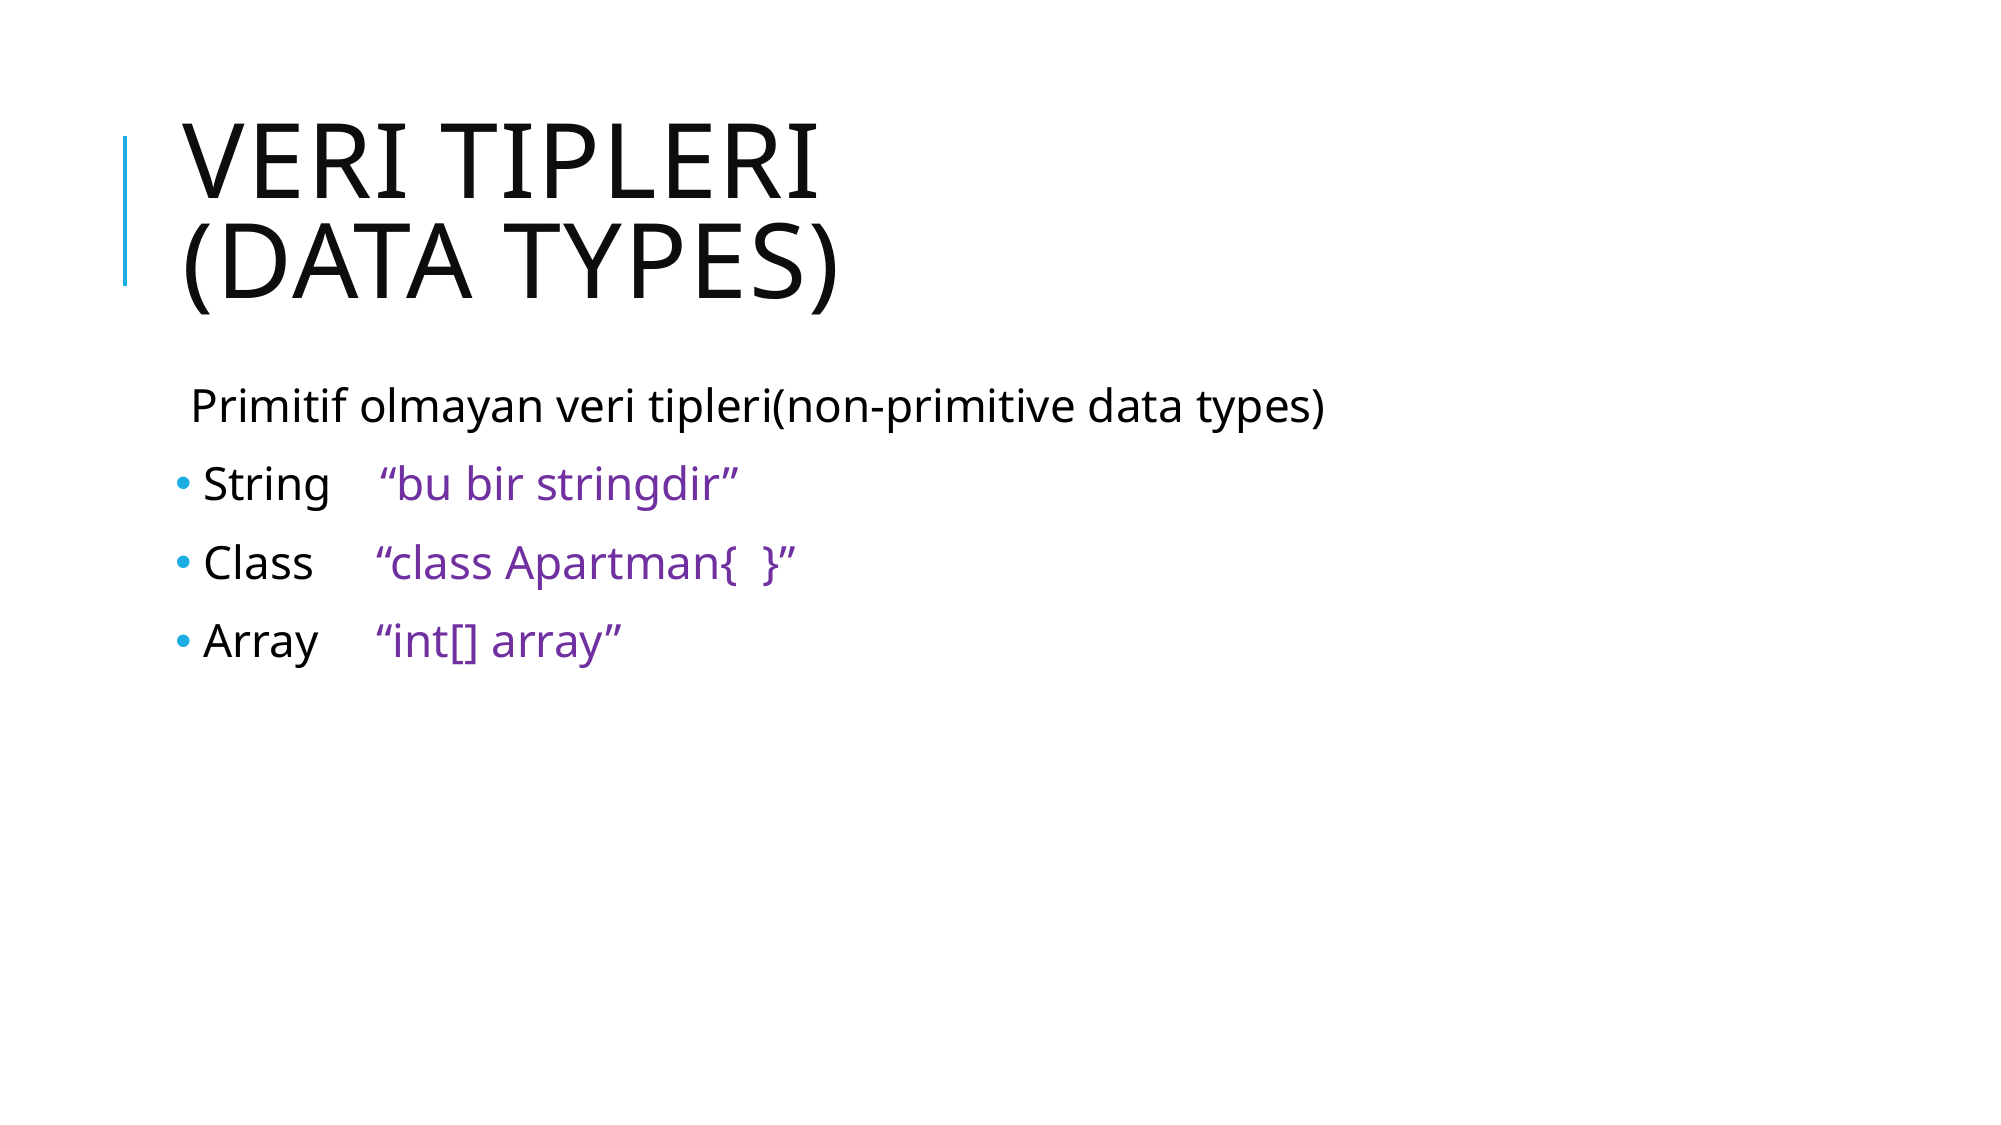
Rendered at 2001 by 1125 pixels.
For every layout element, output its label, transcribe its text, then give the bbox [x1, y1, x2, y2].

title VERi tipleri (data types) [168, 96, 895, 342]
list Primitif olmayan veri tipleri(non-primitive data types) String “bu bir stringdir” Class “class Apartman{ }” Array “int[] array” [168, 375, 1397, 1020]
